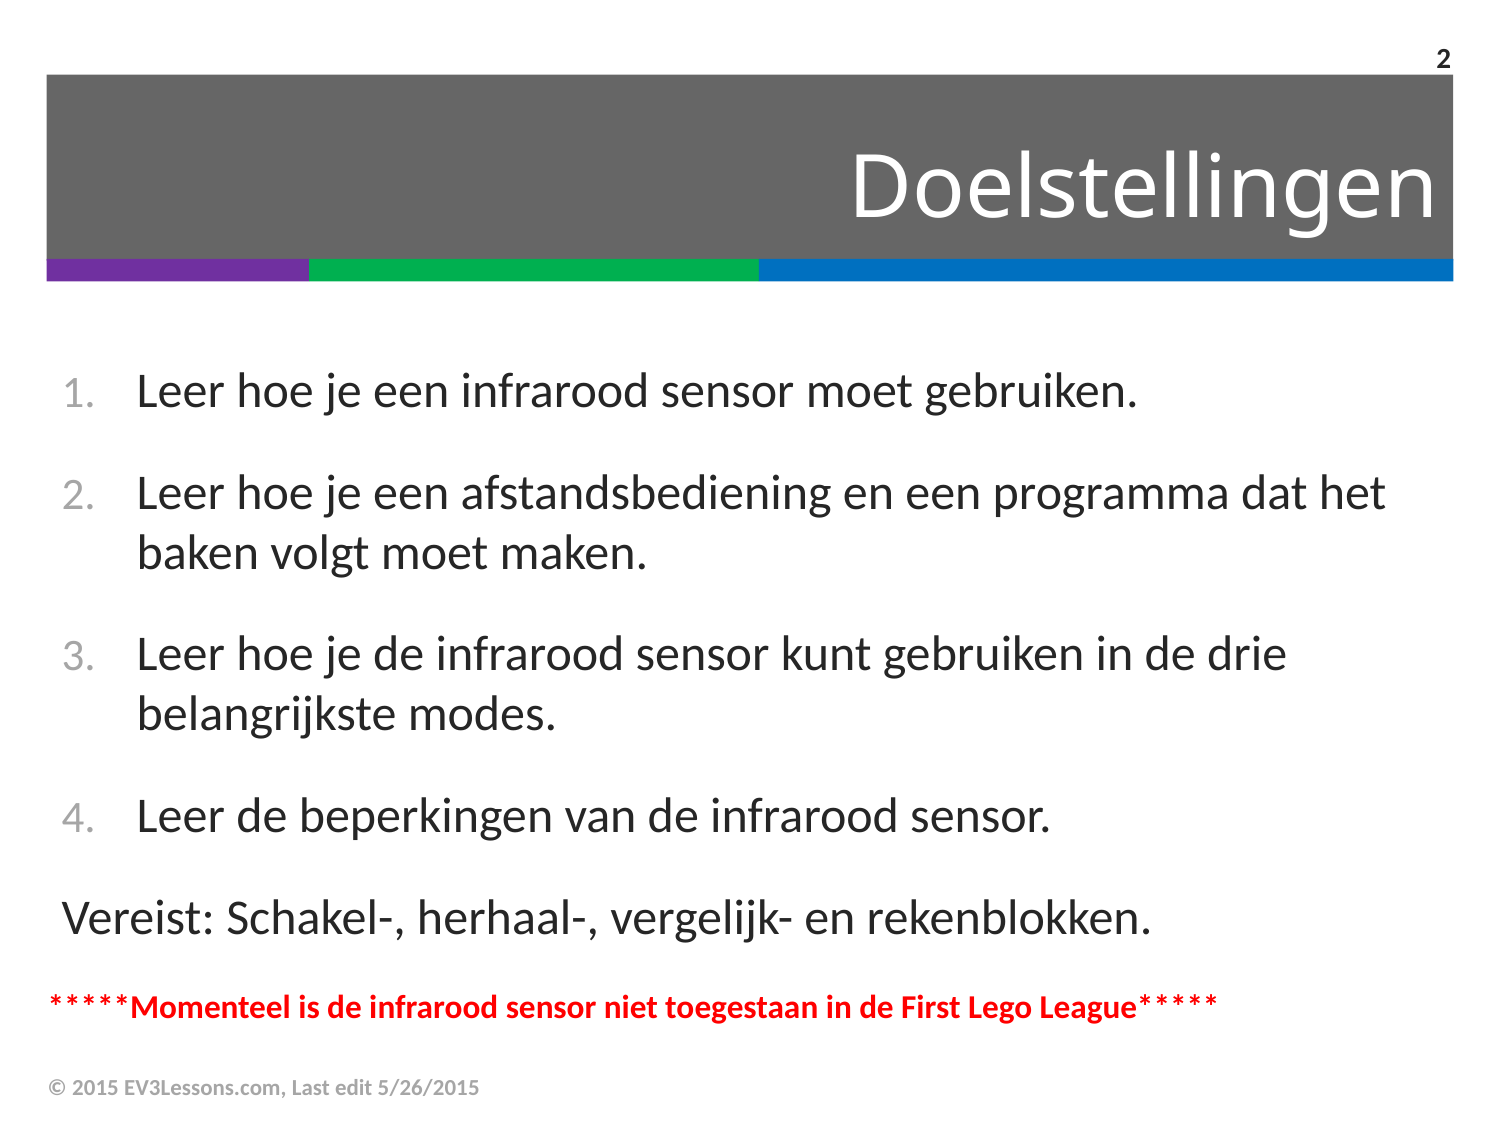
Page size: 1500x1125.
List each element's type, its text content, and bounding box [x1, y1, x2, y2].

title Doelstellingen [46, 103, 1454, 263]
list Leer hoe je een infrarood sensor moet gebruiken. Leer hoe je een afstandsbediening en een programma dat het baken volgt moet maken. Leer hoe je de infrarood sensor kunt gebruiken in de drie belangrijkste modes. Leer de beperkingen van de infrarood sensor. Vereist: Schakel-, herhaal-, vergelijk- en rekenblokken. [46, 350, 1454, 1005]
slide_number 2 [1362, 27, 1466, 87]
footer © 2015 EV3Lessons.com, Last edit 5/26/2015 [32, 1057, 1038, 1116]
text_box *****Momenteel is de infrarood sensor niet toegestaan in de First Lego League***** [32, 953, 1367, 1057]
